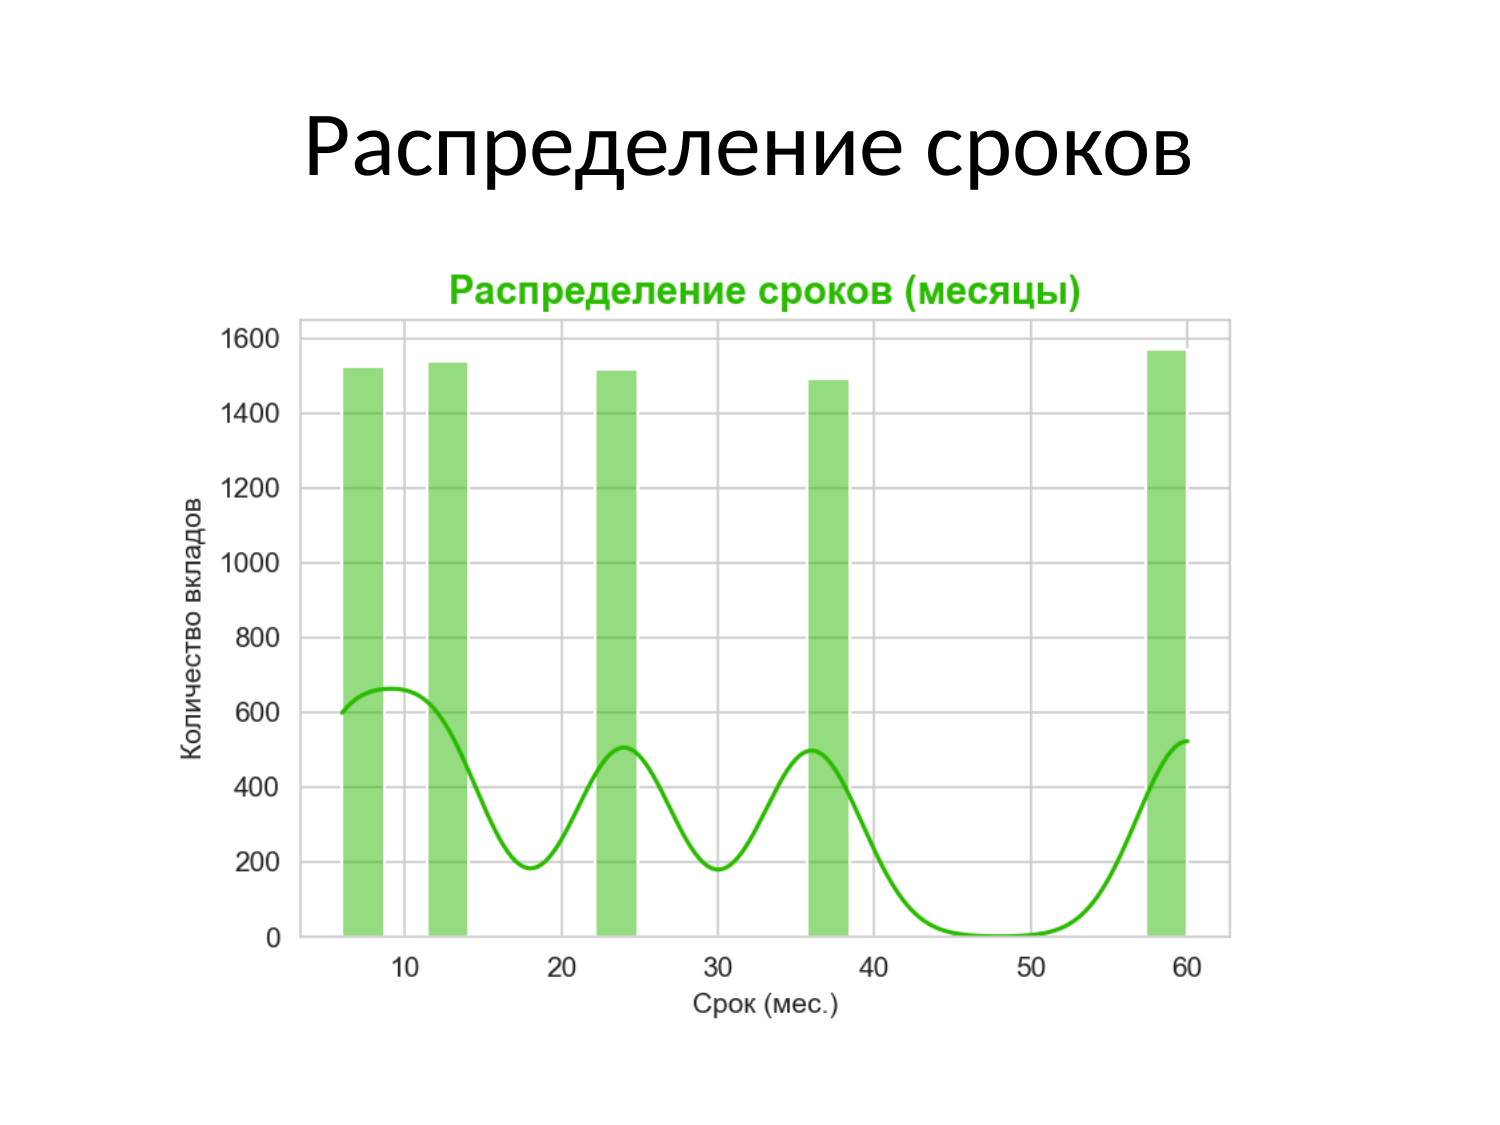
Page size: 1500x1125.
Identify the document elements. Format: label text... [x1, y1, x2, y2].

title Распределение сроков [75, 45, 1425, 233]
picture [149, 224, 1351, 1026]
